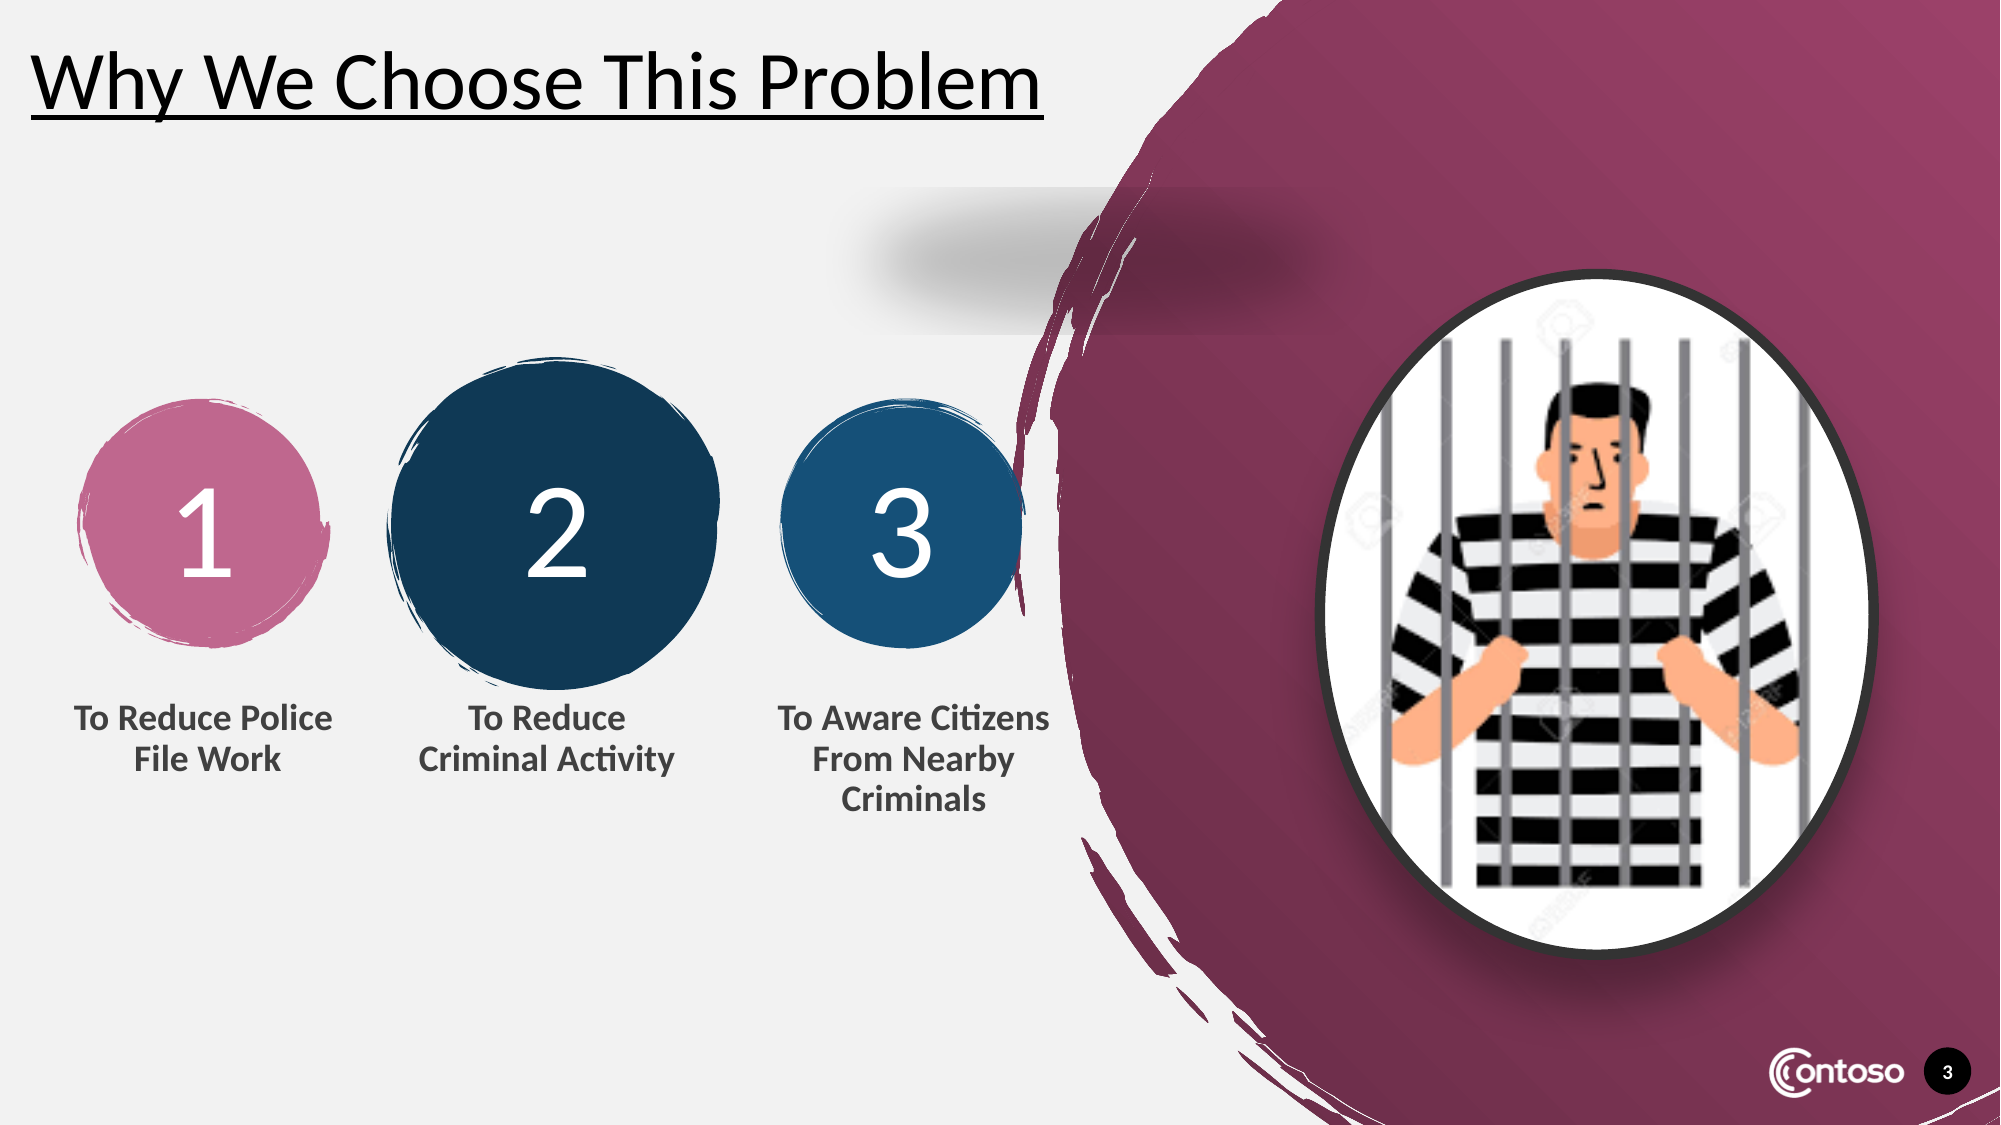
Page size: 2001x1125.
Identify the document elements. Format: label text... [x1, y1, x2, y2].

picture [1764, 1043, 1909, 1099]
list To Reduce Criminal Activity [414, 698, 681, 758]
list To Reduce Police File Work [70, 698, 337, 817]
list To Aware Citizens From Nearby Criminals [757, 698, 1071, 841]
text_box 2 [508, 432, 637, 613]
slide_number 3 [1923, 1047, 1972, 1095]
text_box 1 [152, 432, 255, 613]
picture [1319, 273, 1874, 955]
text_box Why We Choose This Problem [16, 18, 1232, 134]
text_box 3 [851, 432, 981, 613]
